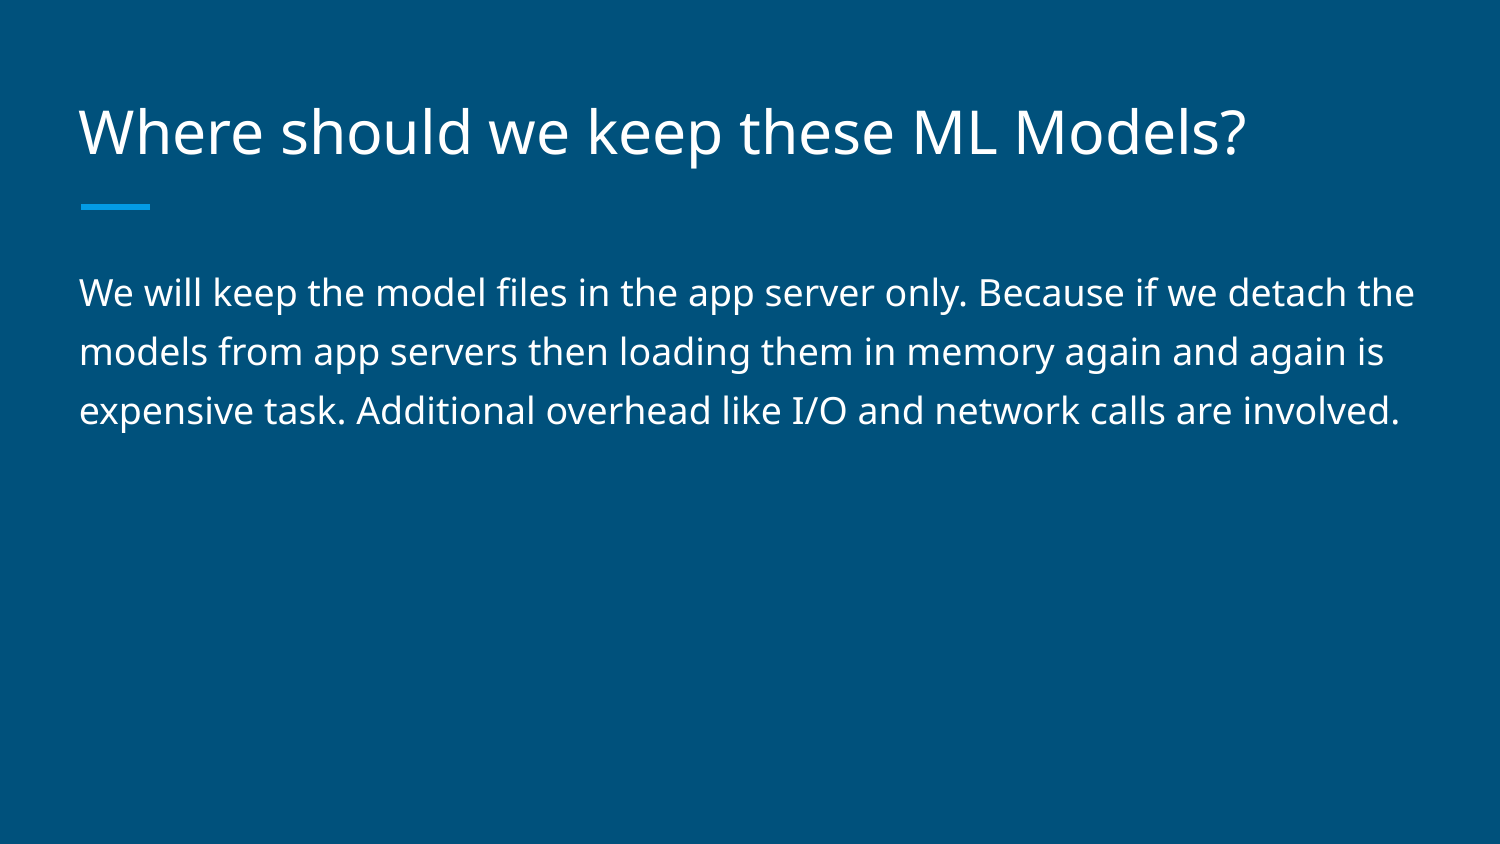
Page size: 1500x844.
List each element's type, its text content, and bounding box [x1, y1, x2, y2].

title Where should we keep these ML Models? [63, 75, 1437, 188]
list We will keep the model files in the app server only. Because if we detach the models from app servers then loading them in memory again and again is expensive task. Additional overhead like I/O and network calls are involved. [63, 244, 1437, 750]
